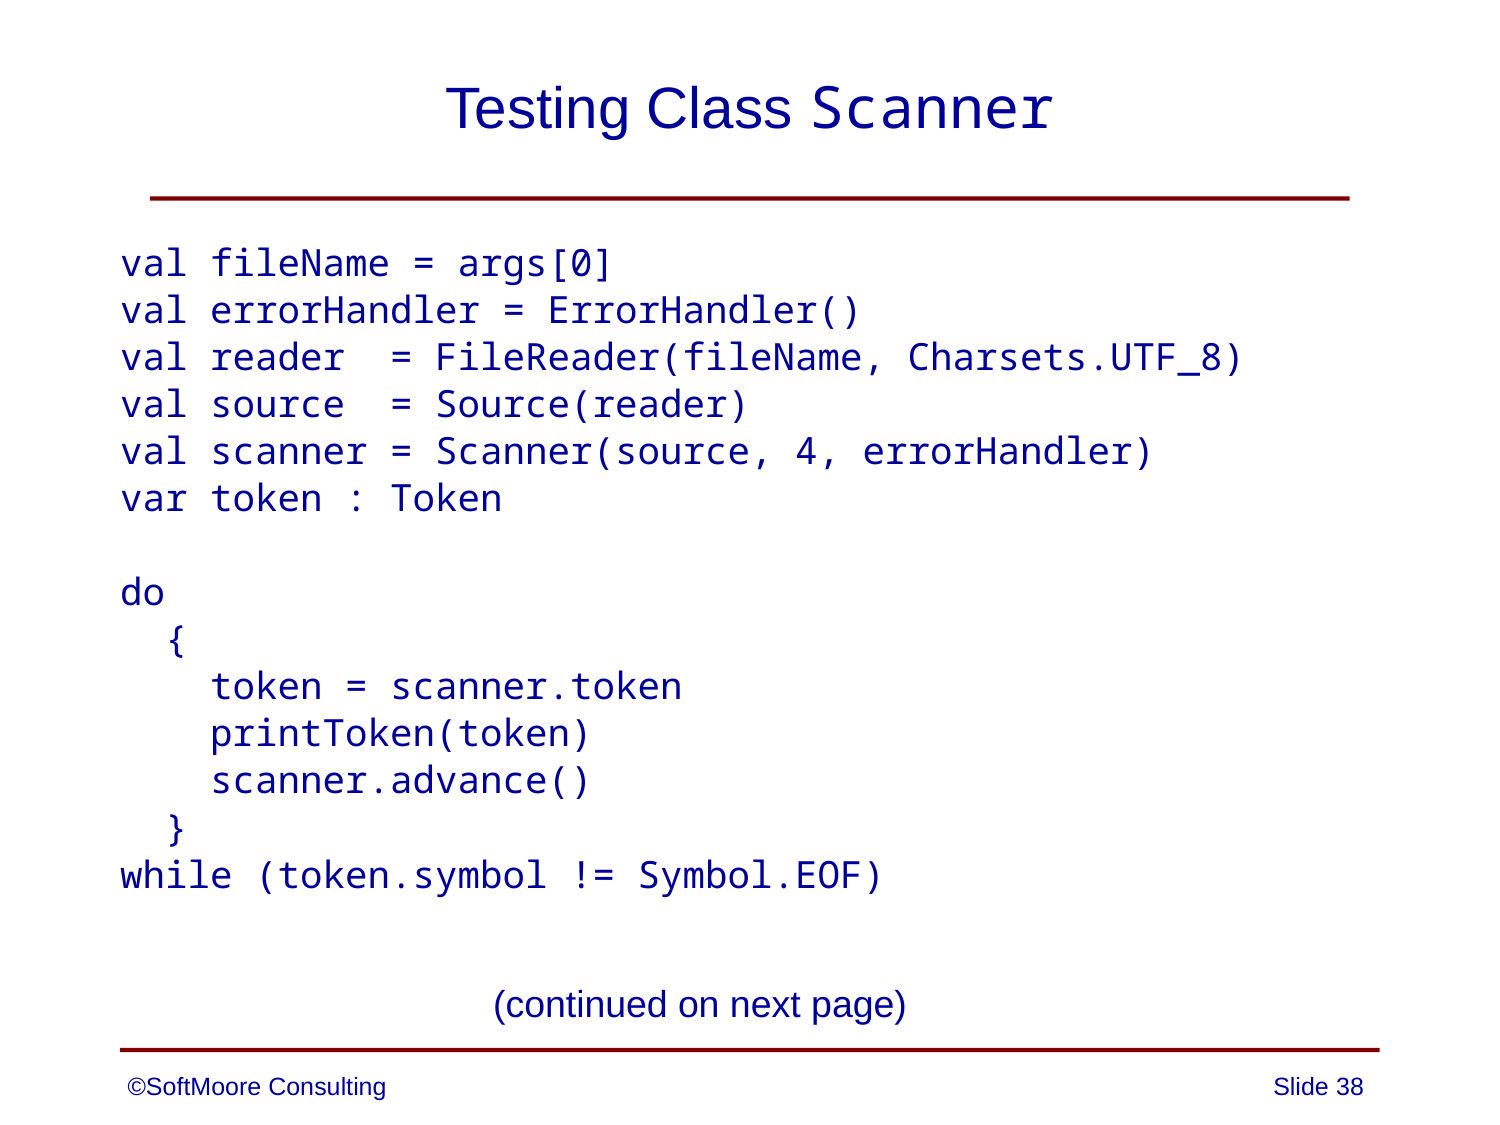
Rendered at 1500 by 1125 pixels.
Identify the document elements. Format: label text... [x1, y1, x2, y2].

list val fileName = args[0] val errorHandler = ErrorHandler() val reader = FileReader(fileName, Charsets.UTF_8) val source = Source(reader) val scanner = Scanner(source, 4, errorHandler) var token : Token do { token = scanner.token printToken(token) scanner.advance() } while (token.symbol != Symbol.EOF) [74, 223, 1425, 1034]
text_box (continued on next page) [478, 972, 922, 1033]
footer ©SoftMoore Consulting [111, 1061, 563, 1109]
slide_number Slide 38 [1078, 1061, 1380, 1109]
title Testing Class Scanner [149, 22, 1350, 188]
